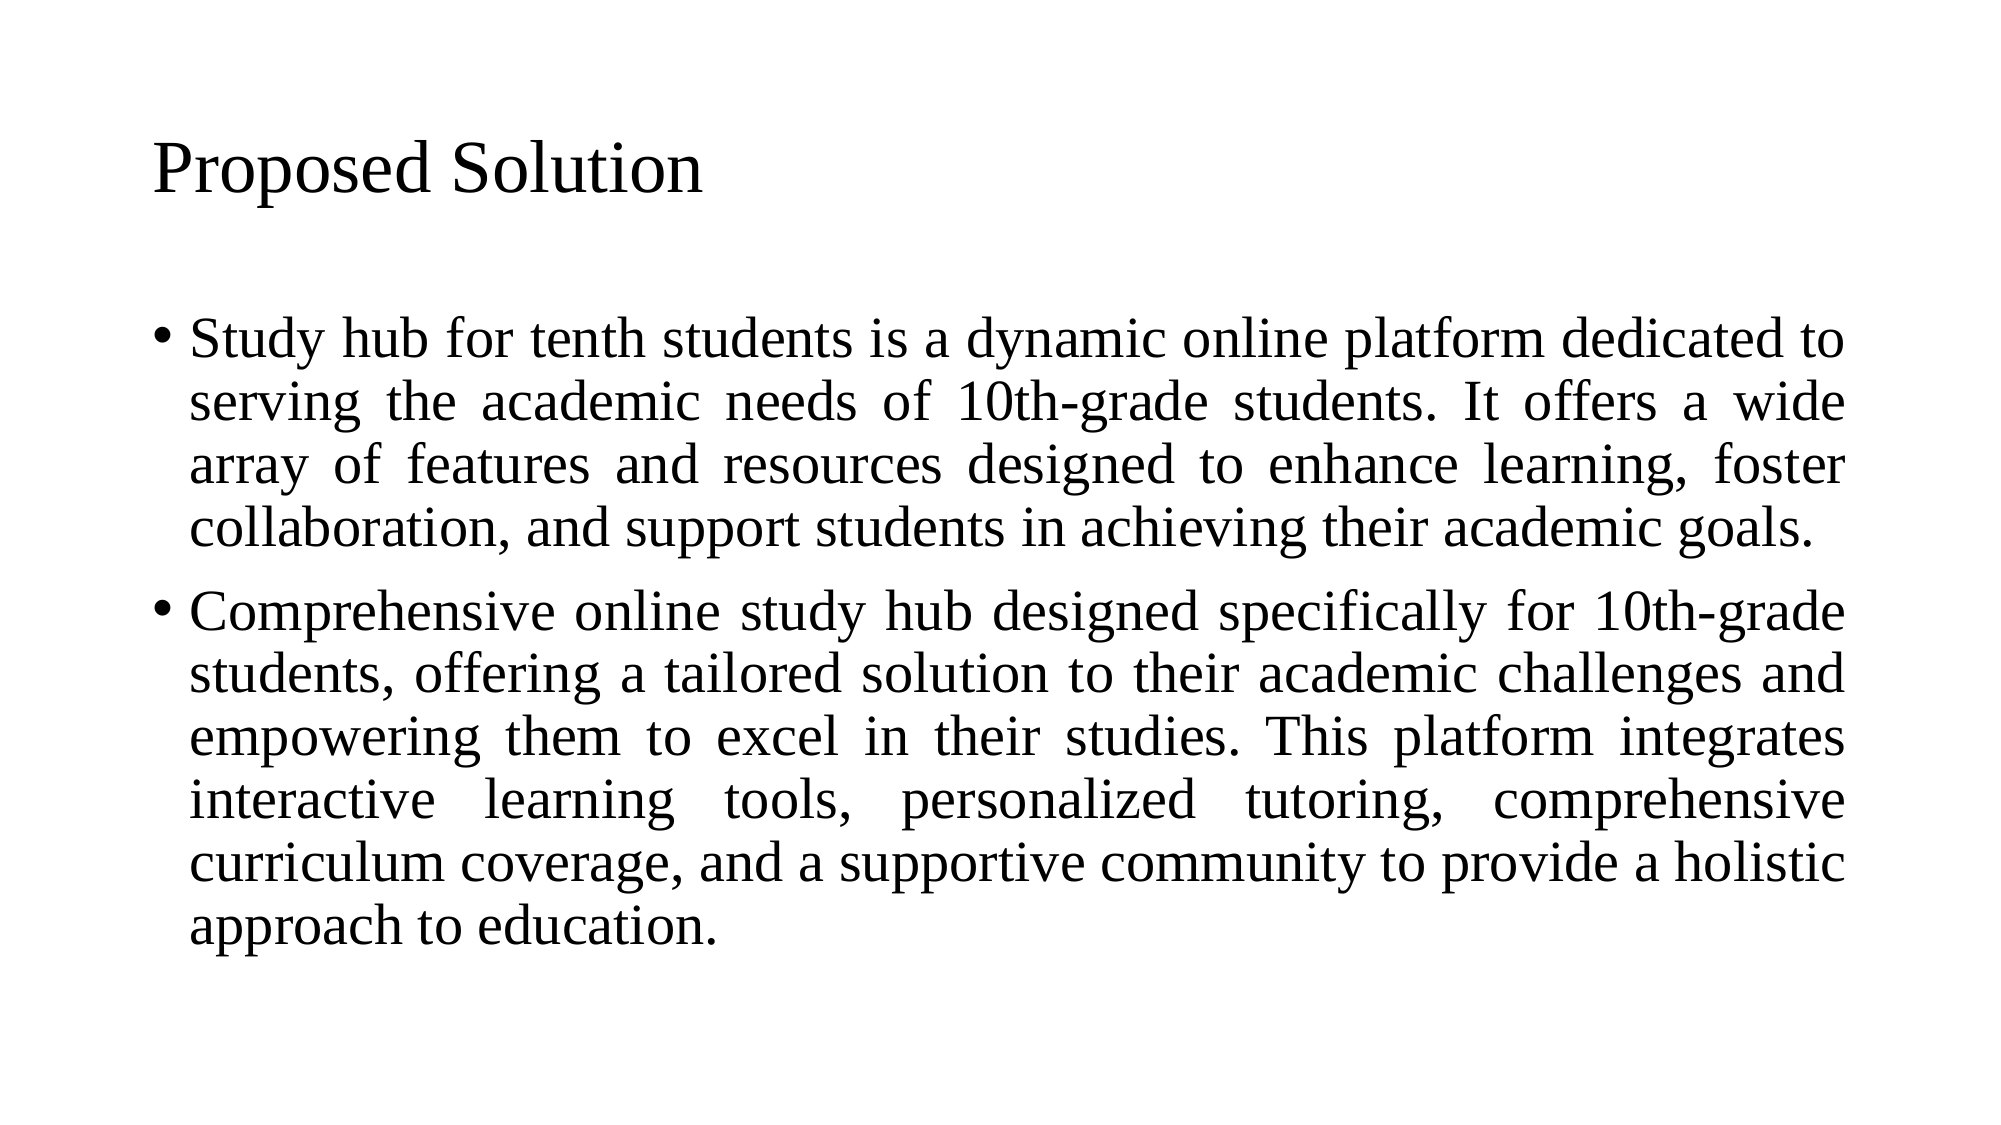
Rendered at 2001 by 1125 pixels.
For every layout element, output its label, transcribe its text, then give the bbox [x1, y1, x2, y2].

list Study hub for tenth students is a dynamic online platform dedicated to serving the academic needs of 10th-grade students. It offers a wide array of features and resources designed to enhance learning, foster collaboration, and support students in achieving their academic goals. Comprehensive online study hub designed specifically for 10th-grade students, offering a tailored solution to their academic challenges and empowering them to excel in their studies. This platform integrates interactive learning tools, personalized tutoring, comprehensive curriculum coverage, and a supportive community to provide a holistic approach to education. [137, 299, 1863, 1014]
title Proposed Solution [137, 59, 1863, 278]
